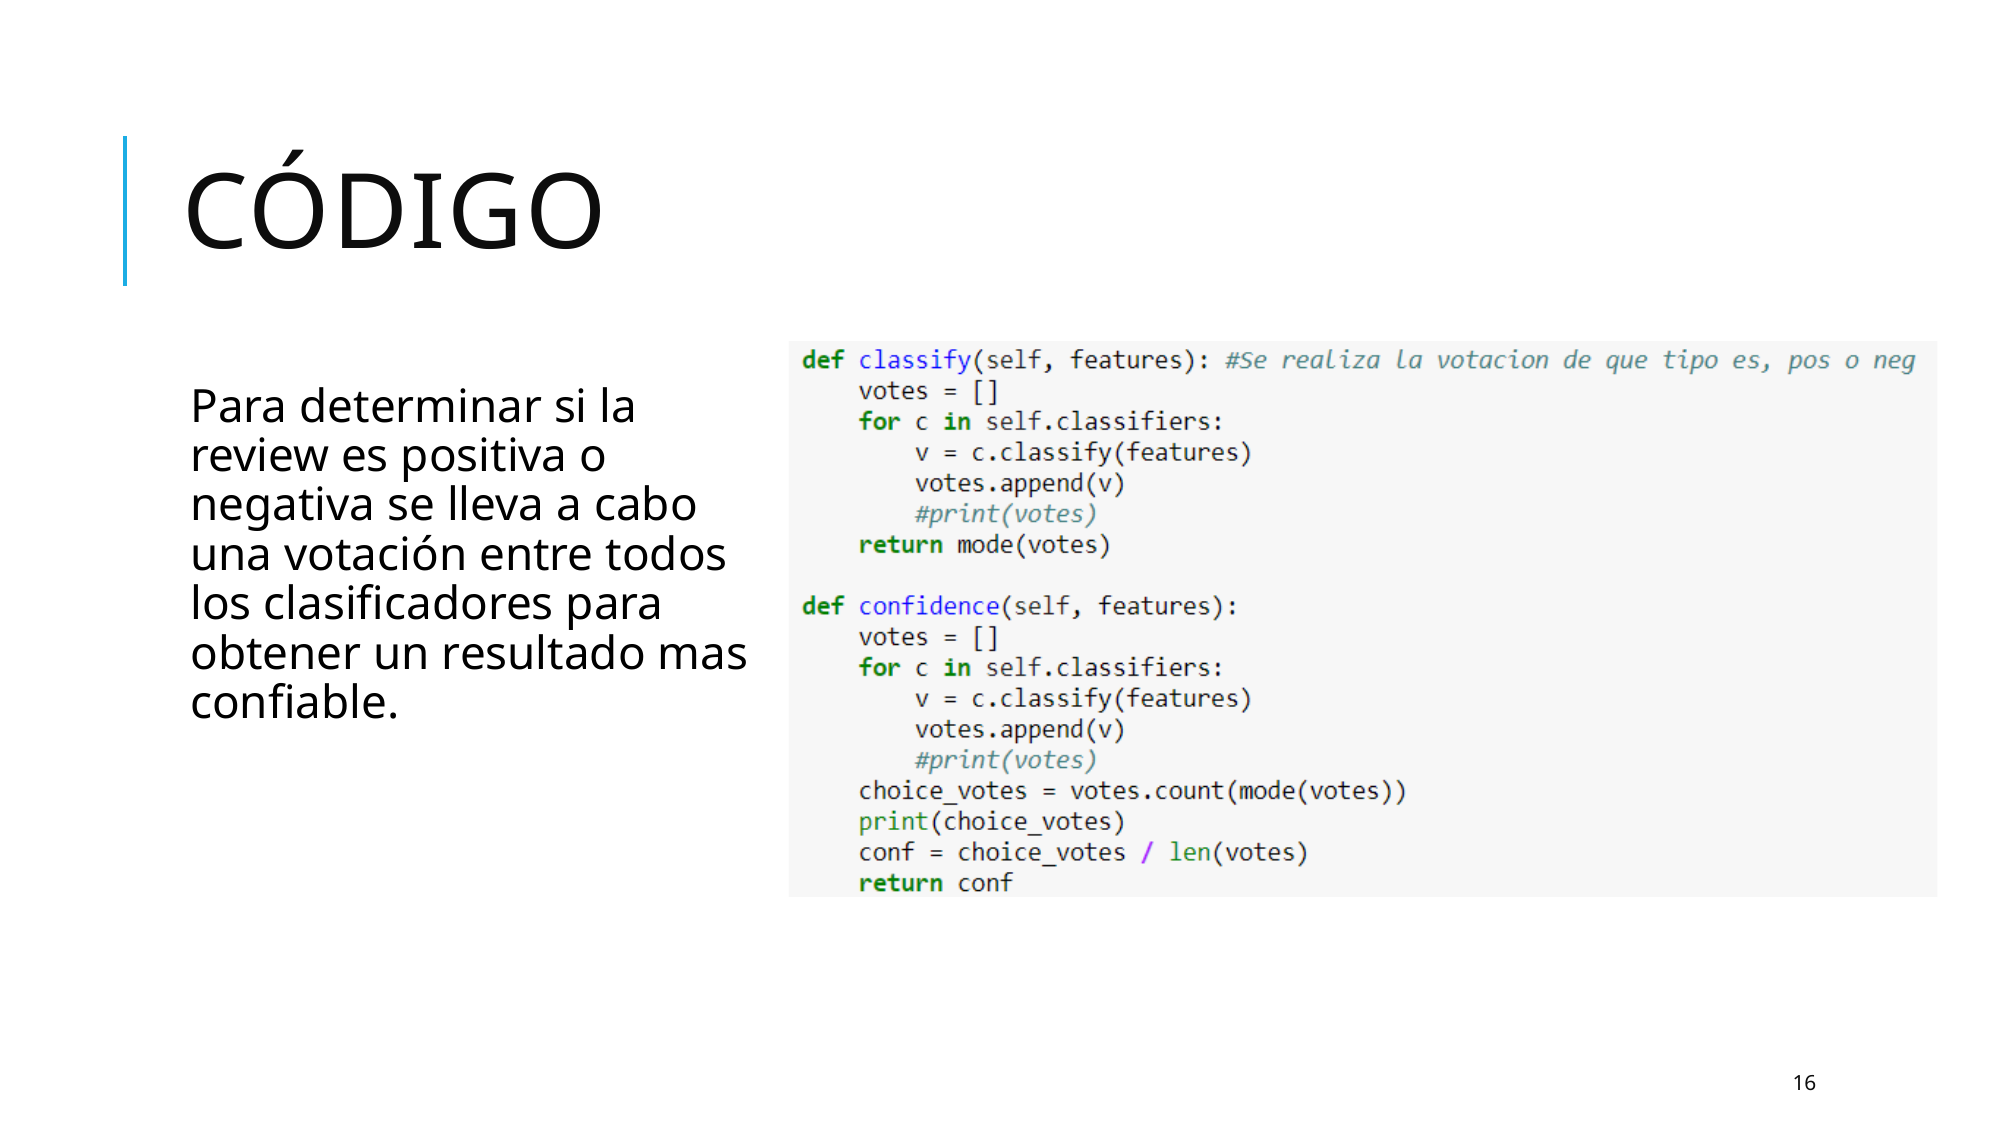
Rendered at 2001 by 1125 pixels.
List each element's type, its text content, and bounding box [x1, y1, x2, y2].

slide_number 16 [1777, 1061, 1938, 1107]
picture [788, 341, 1938, 898]
list Para determinar si la review es positiva o negativa se lleva a cabo una votación entre todos los clasificadores para obtener un resultado mas confiable. [168, 375, 761, 1035]
title Código [168, 96, 1763, 342]
